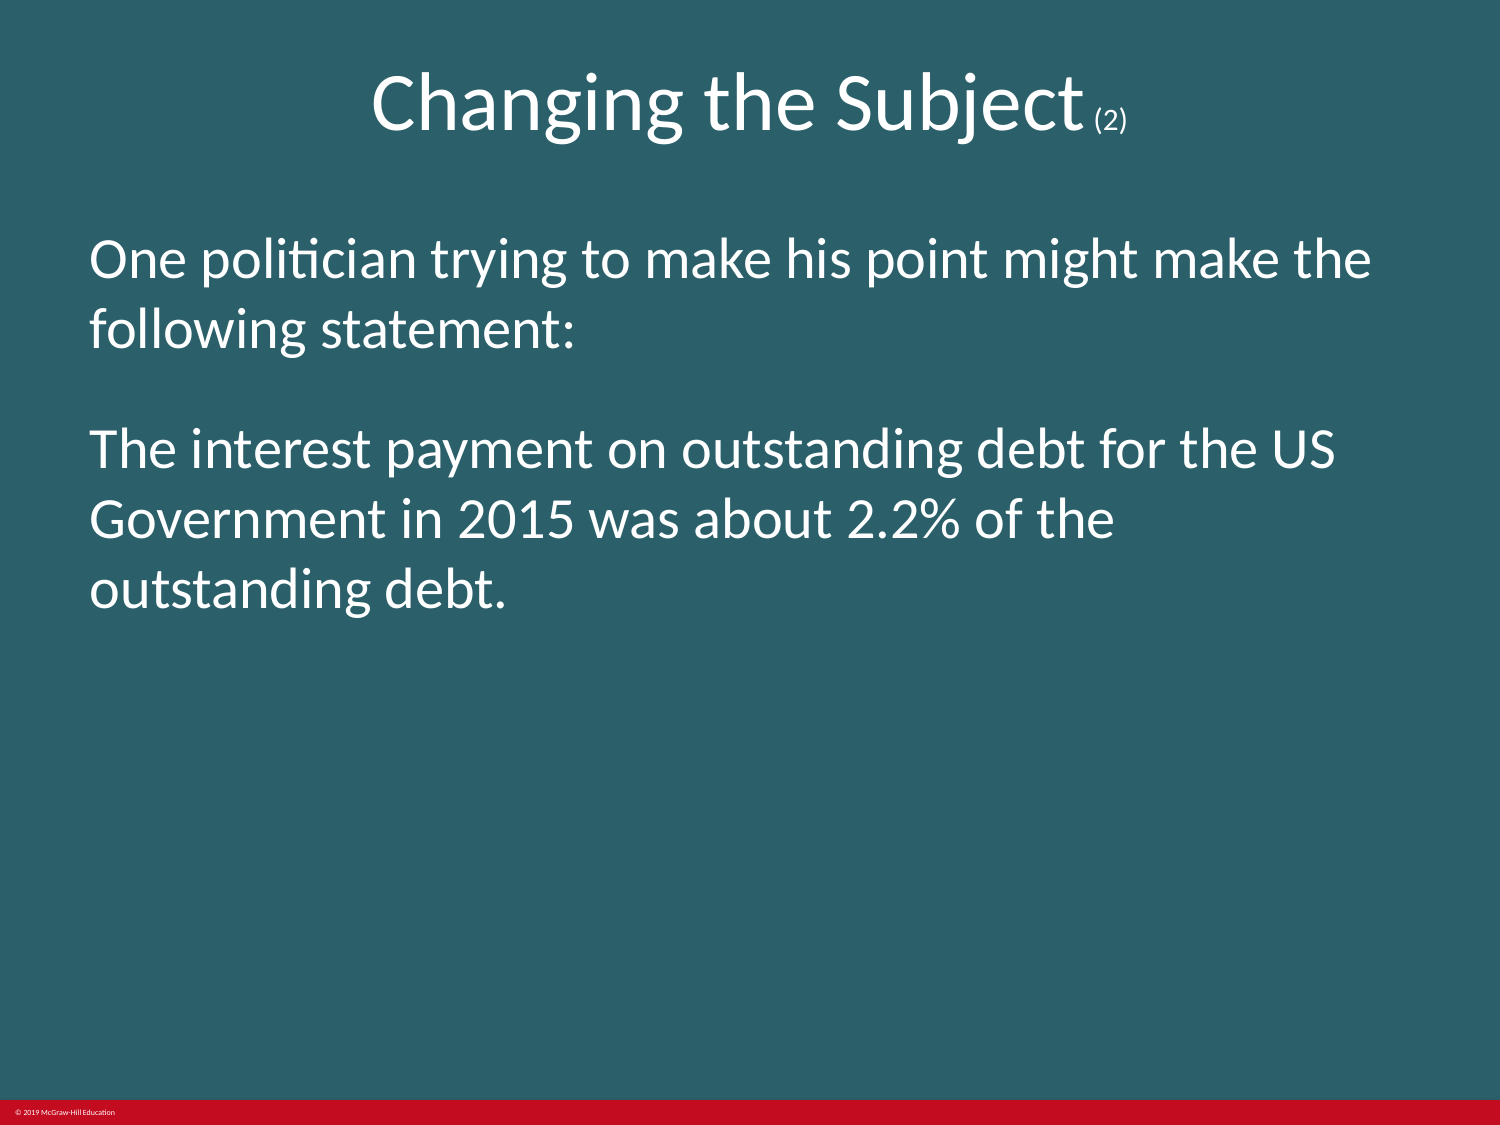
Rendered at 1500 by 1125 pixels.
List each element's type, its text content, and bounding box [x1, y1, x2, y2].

list One politician trying to make his point might make the following statement: The interest payment on outstanding debt for the US Government in 2015 was about 2.2% of the outstanding debt. [75, 212, 1425, 1075]
title Changing the Subject (2) [0, 0, 1500, 195]
